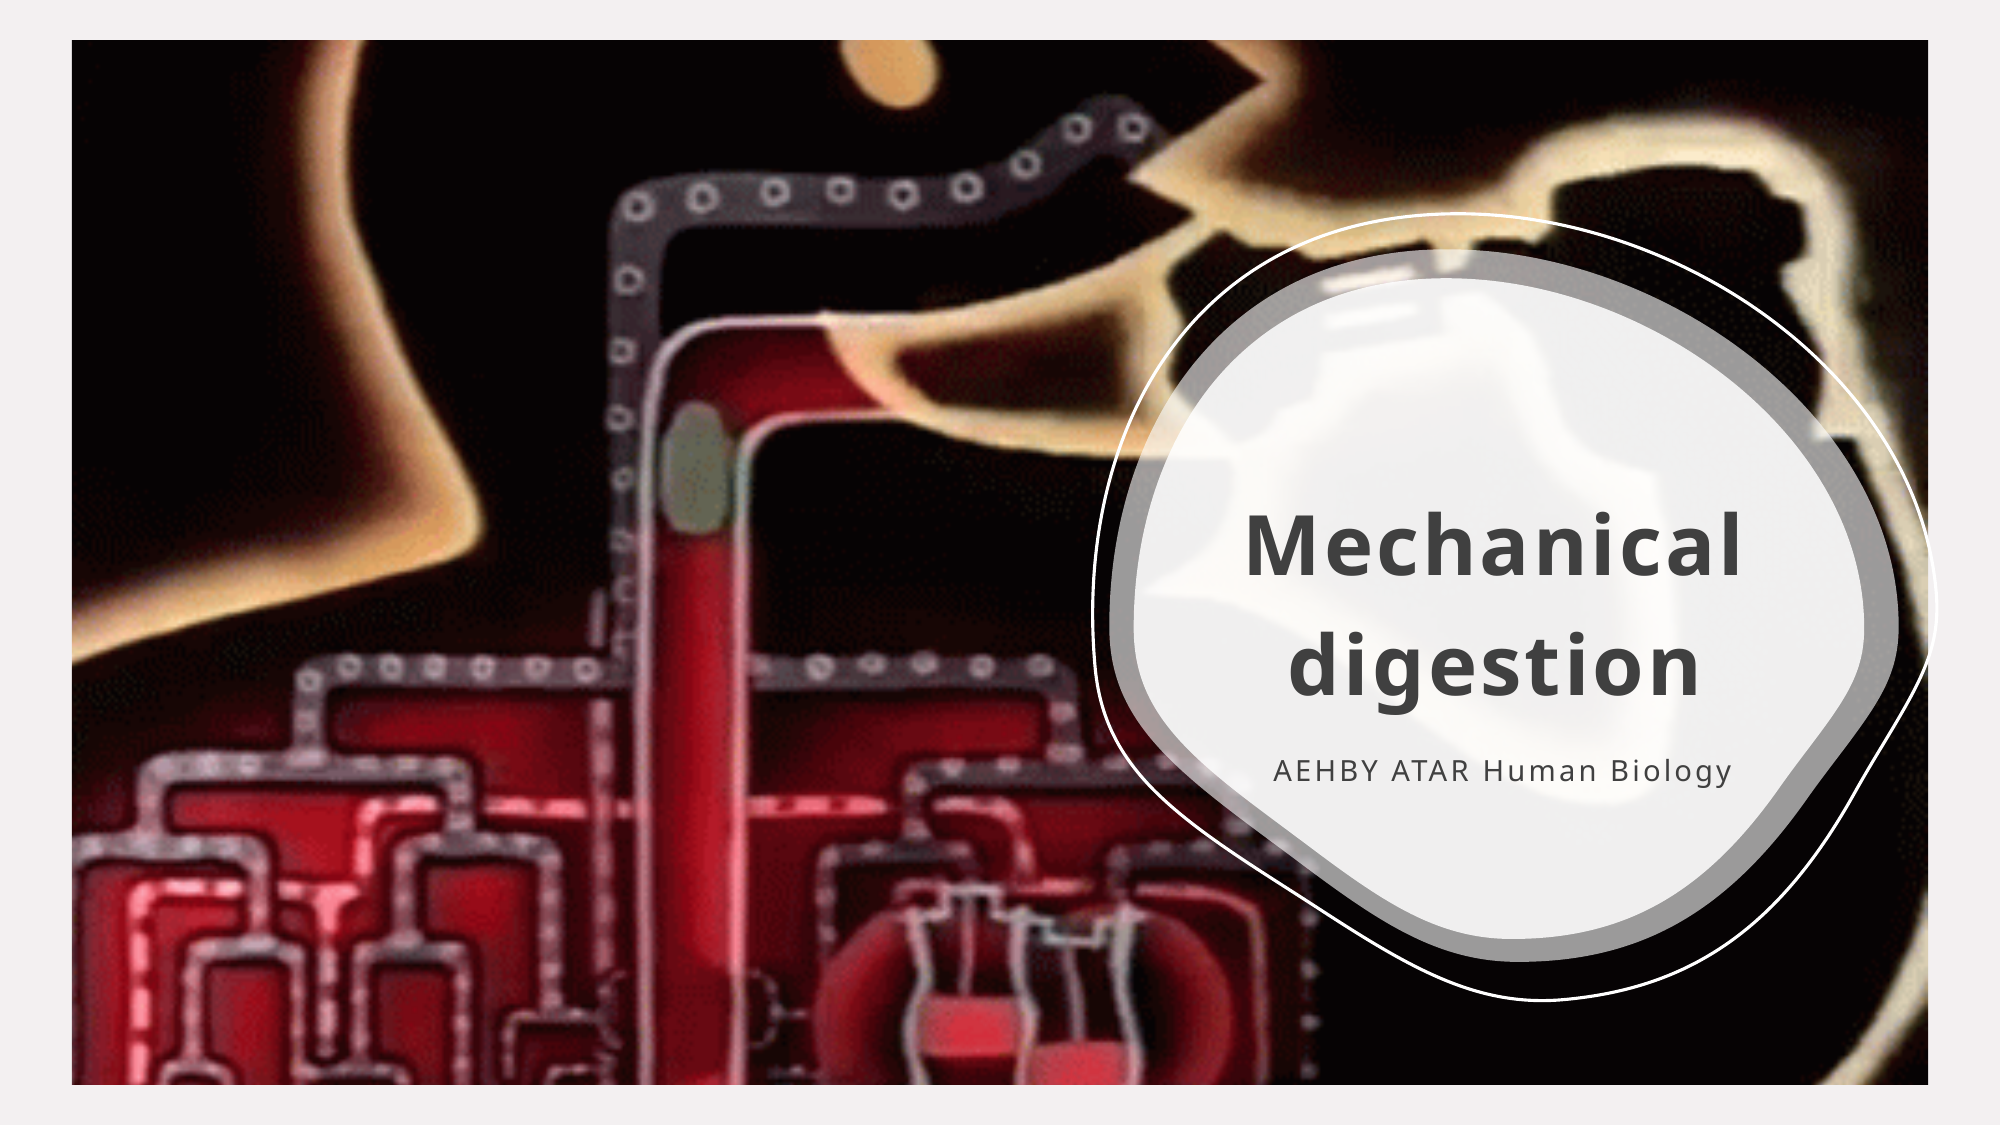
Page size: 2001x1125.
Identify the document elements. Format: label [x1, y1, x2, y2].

text_box [0, 0, 2000, 1125]
picture [71, 40, 1929, 1085]
text_box [1090, 208, 1936, 1003]
